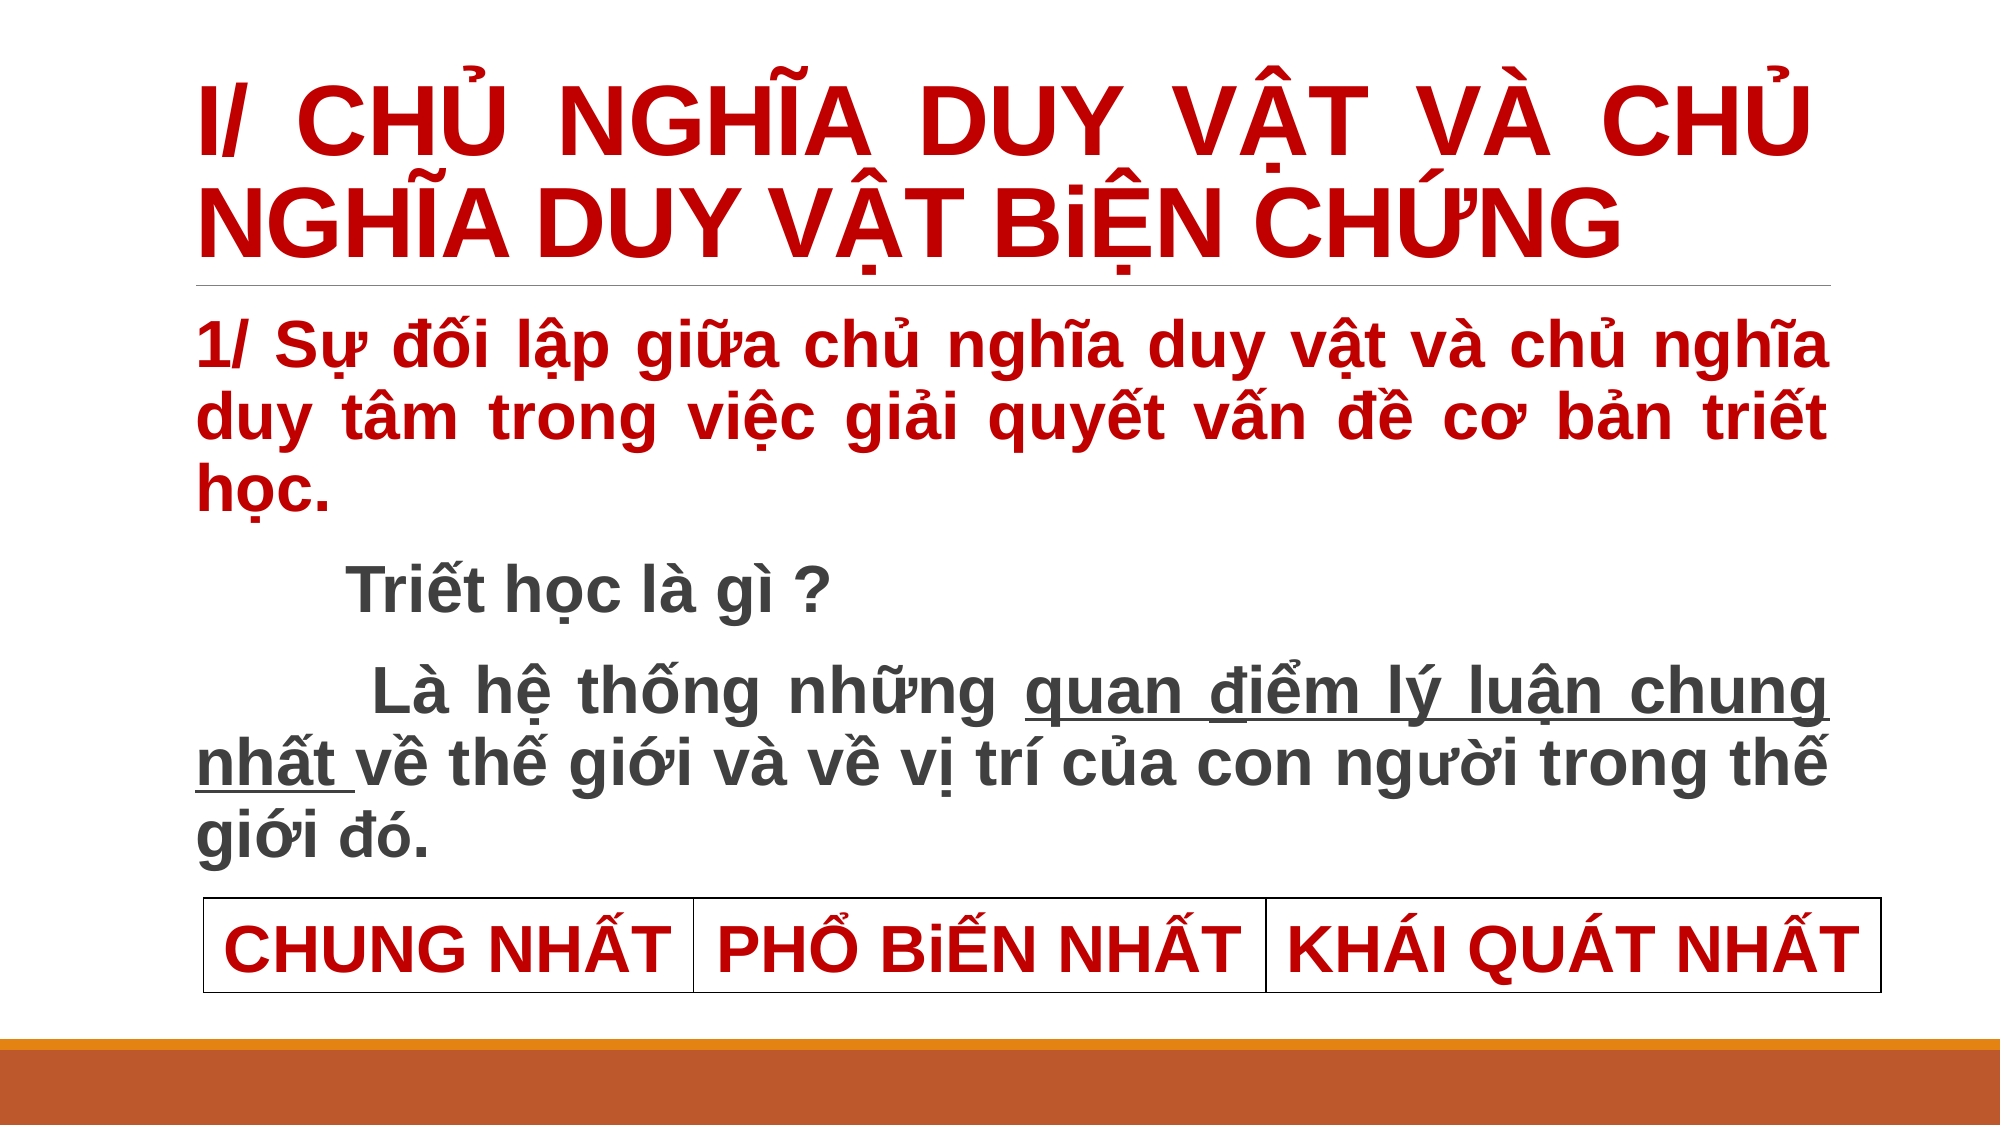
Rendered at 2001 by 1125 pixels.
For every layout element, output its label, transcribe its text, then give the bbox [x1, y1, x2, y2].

title I/ CHỦ NGHĨA DUY VẬT VÀ CHỦ NGHĨA DUY VẬT BiỆN CHỨNG [180, 47, 1830, 285]
text_box KHÁI QUÁT NHẤT [1266, 897, 1882, 993]
text_box PHỔ BiẾN NHẤT [694, 898, 1266, 993]
list 1/ Sự đối lập giữa chủ nghĩa duy vật và chủ nghĩa duy tâm trong việc giải quyết vấn đề cơ bản triết học. Triết học là gì ? Là hệ thống những quan điểm lý luận chung nhất về thế giới và về vị trí của con người trong thế giới đó. [180, 302, 1830, 1050]
text_box CHUNG NHẤT [203, 897, 694, 993]
